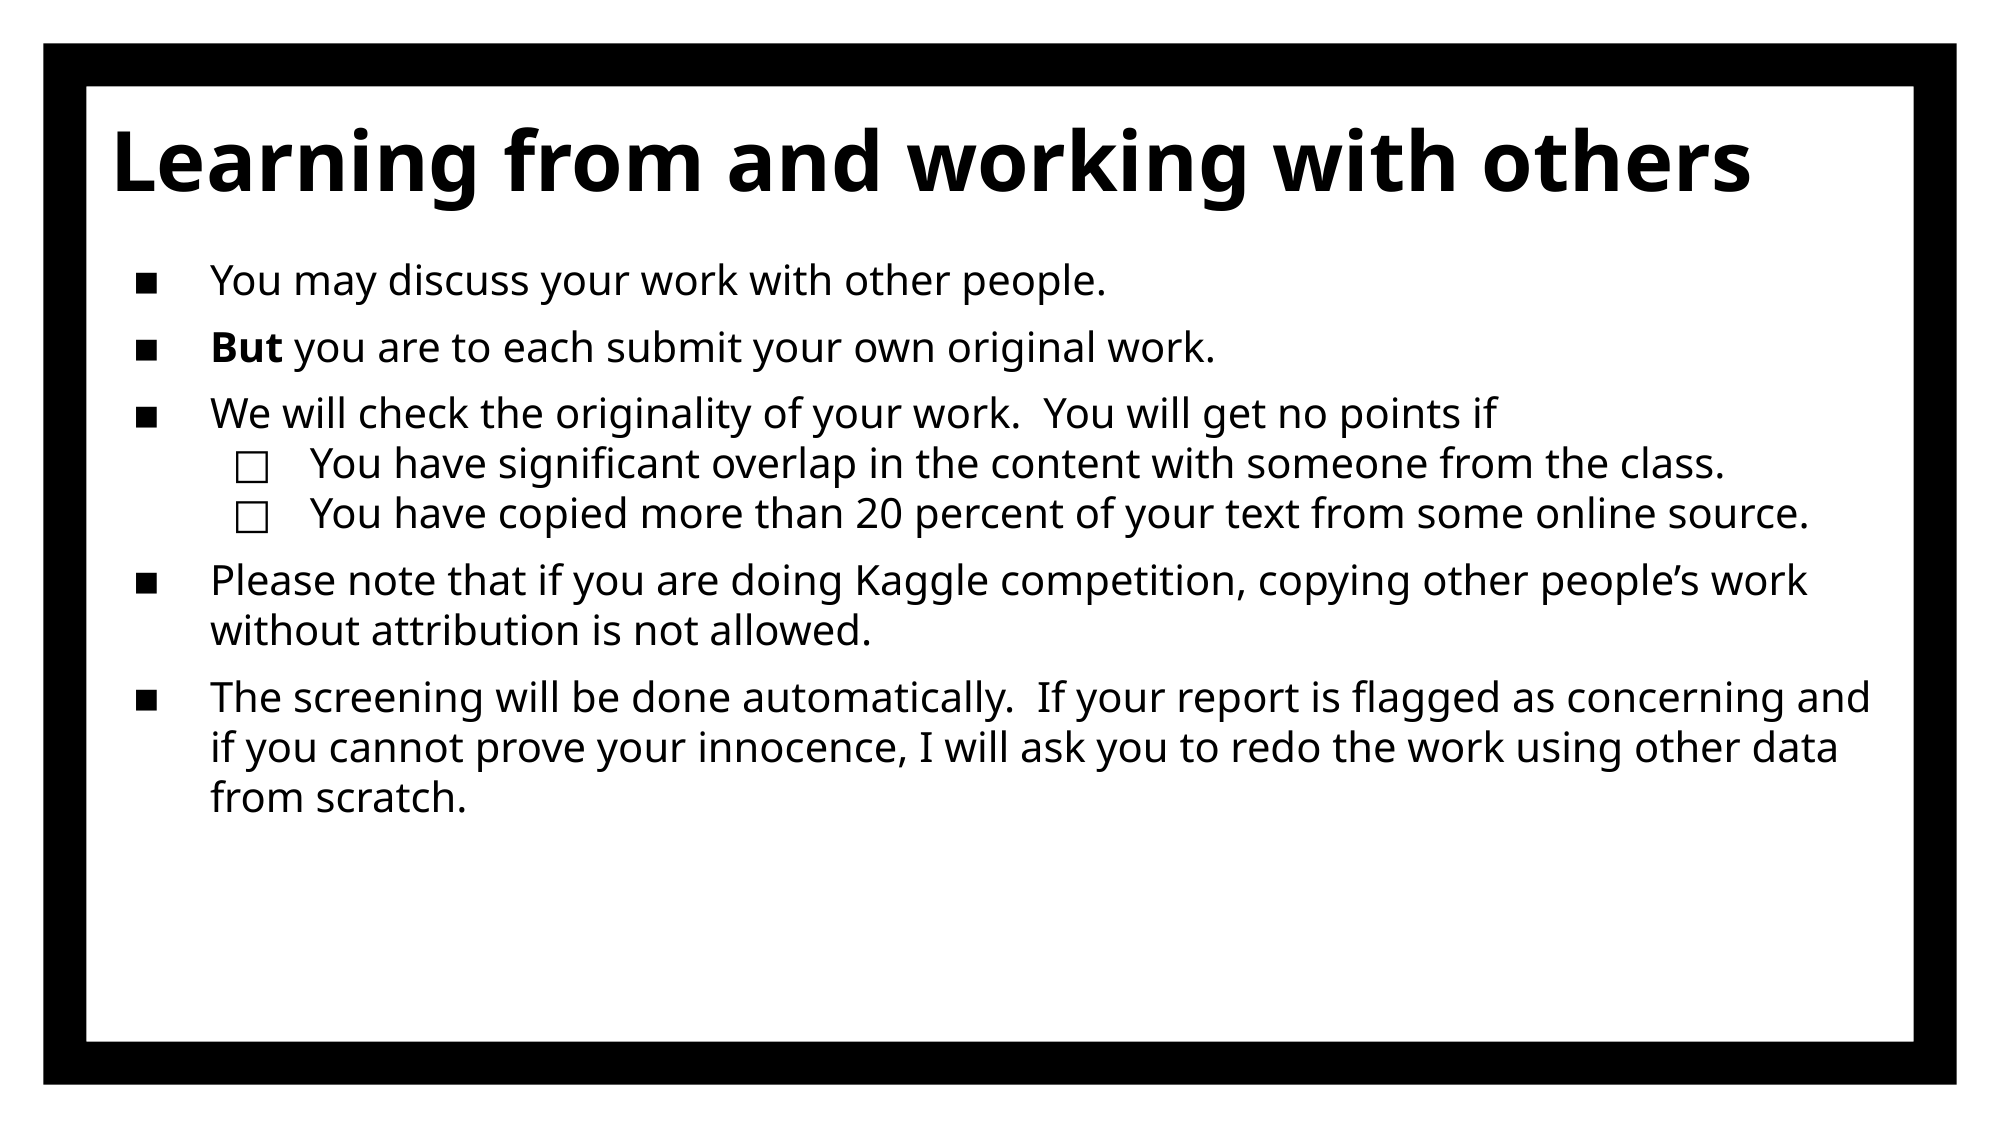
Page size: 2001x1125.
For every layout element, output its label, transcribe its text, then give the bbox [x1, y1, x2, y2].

title Learning from and working with others [95, 92, 1905, 224]
list You may discuss your work with other people. But you are to each submit your own original work. We will check the originality of your work. You will get no points if You have significant overlap in the content with someone from the class. You have copied more than 20 percent of your text from some online source. Please note that if you are doing Kaggle competition, copying other people’s work without attribution is not allowed. The screening will be done automatically. If your report is flagged as concerning and if you cannot prove your innocence, I will ask you to redo the work using other data from scratch. [95, 238, 1905, 1031]
